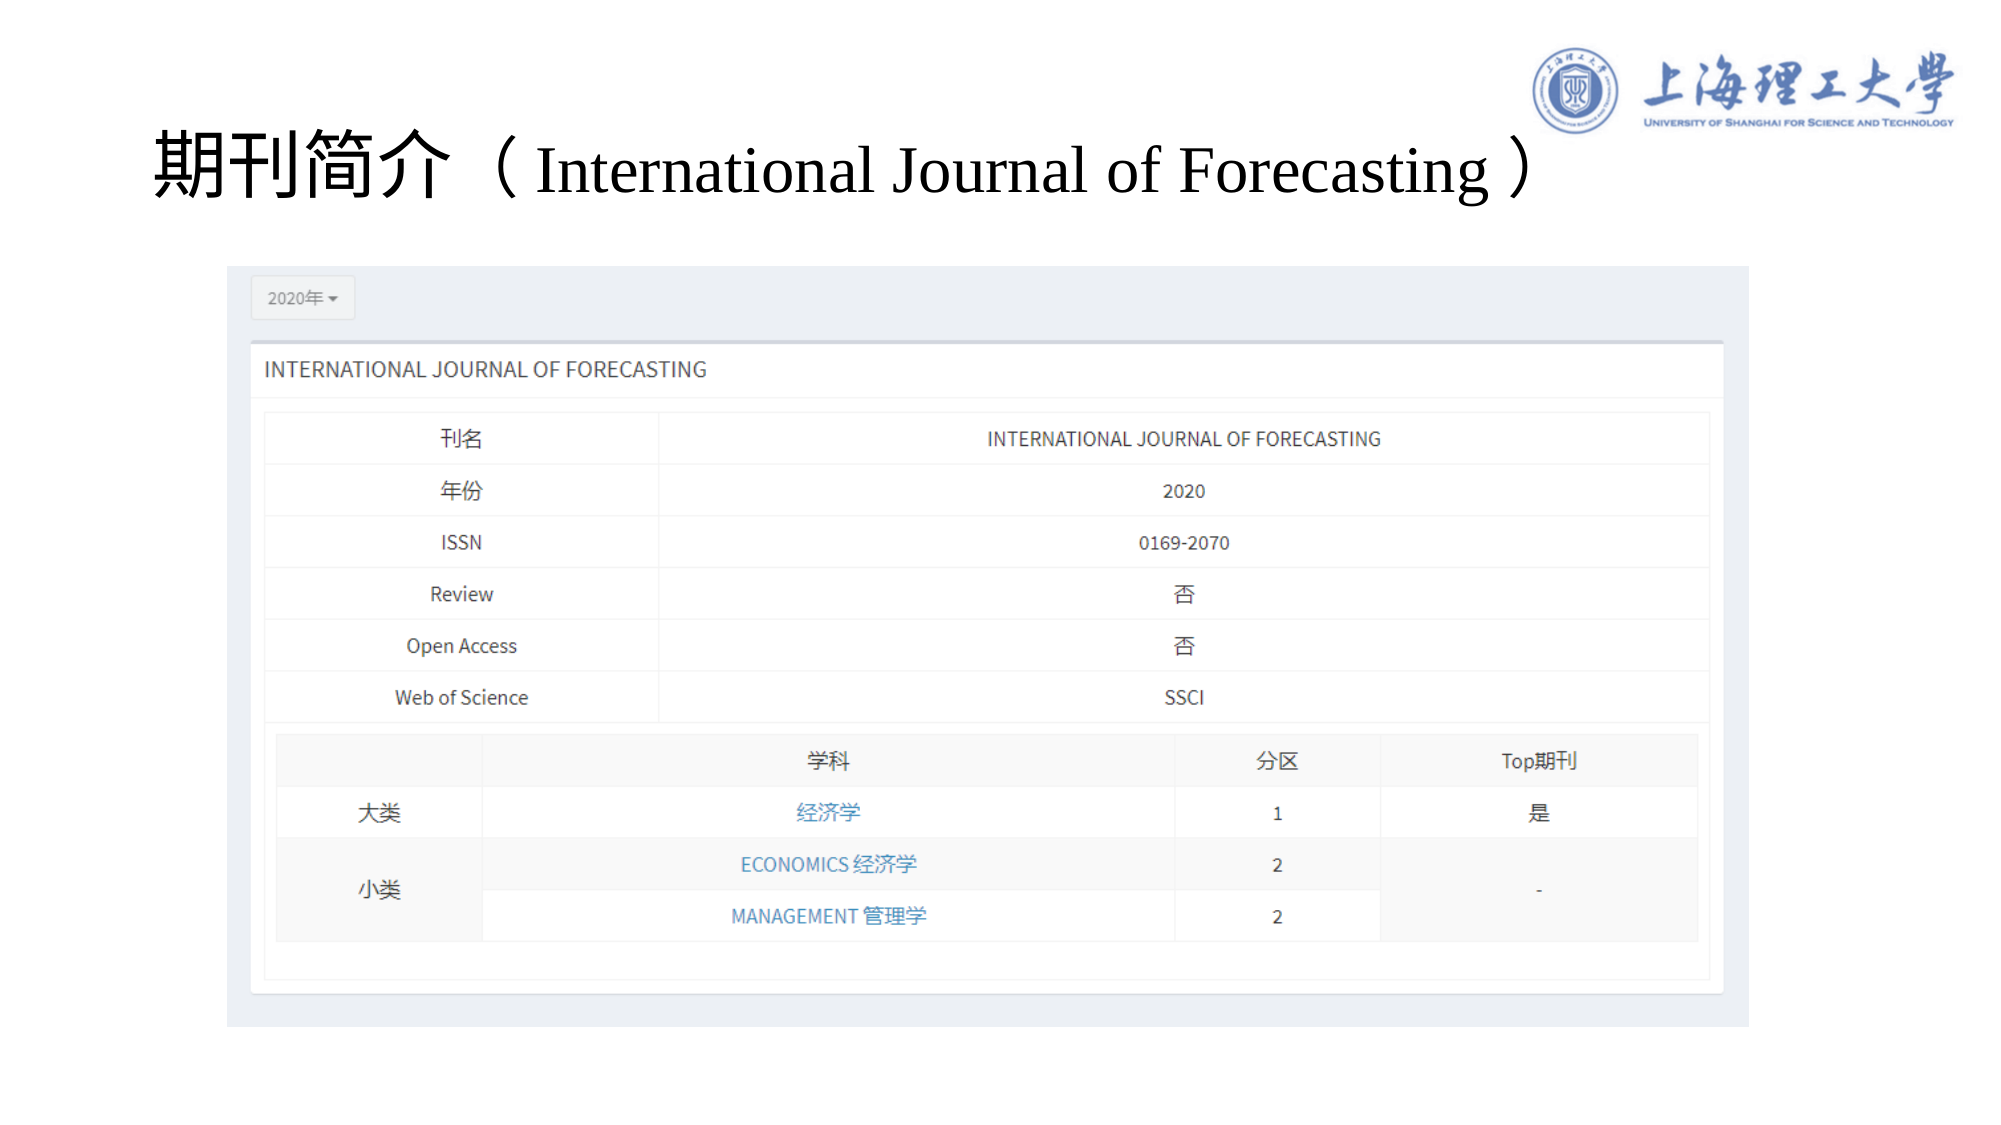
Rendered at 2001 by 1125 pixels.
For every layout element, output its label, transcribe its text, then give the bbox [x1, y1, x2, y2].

title 期刊简介（International Journal of Forecasting） [137, 59, 1863, 278]
picture [227, 266, 1749, 1027]
